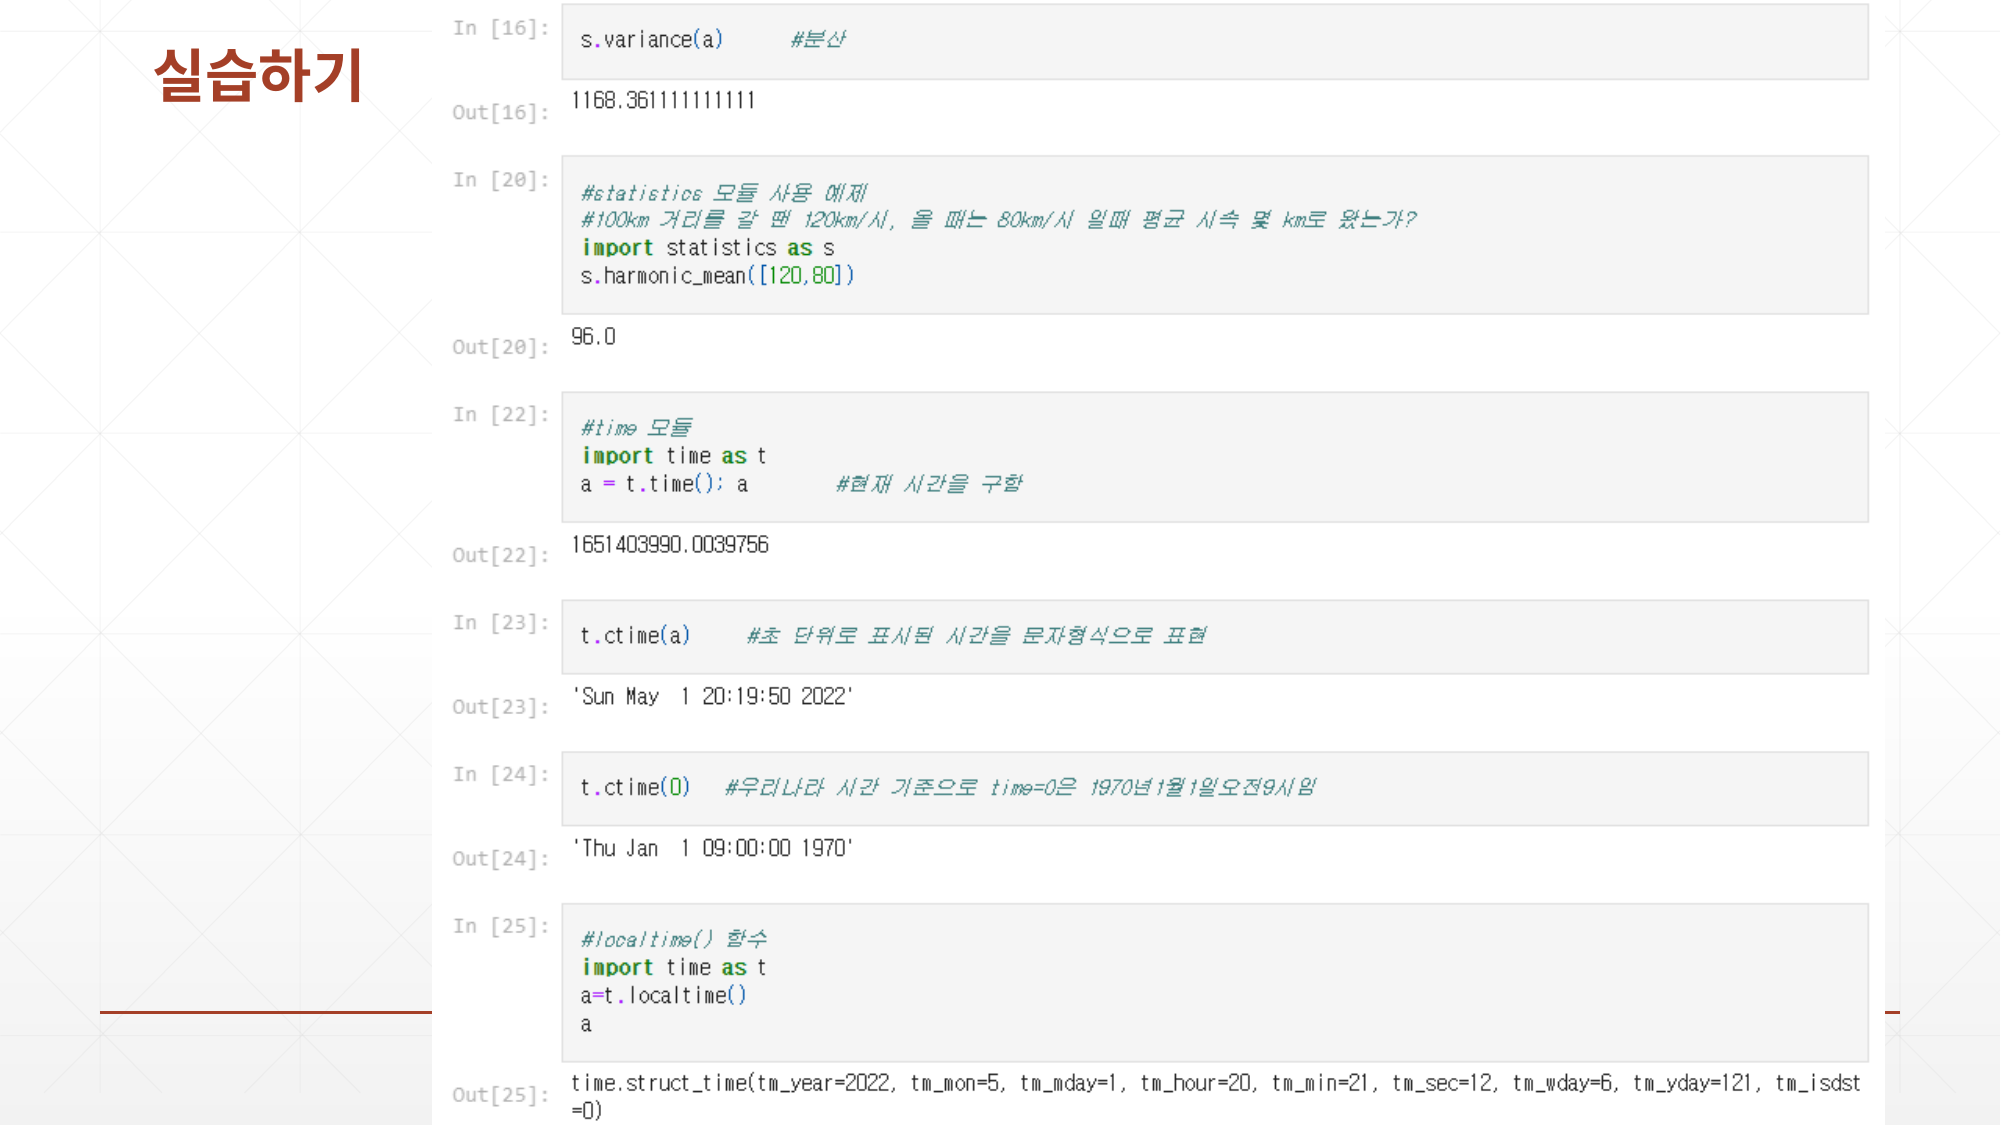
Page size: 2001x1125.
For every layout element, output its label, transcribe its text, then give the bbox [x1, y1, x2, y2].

title 실습하기 [0, 39, 432, 118]
picture [432, 0, 1885, 1125]
